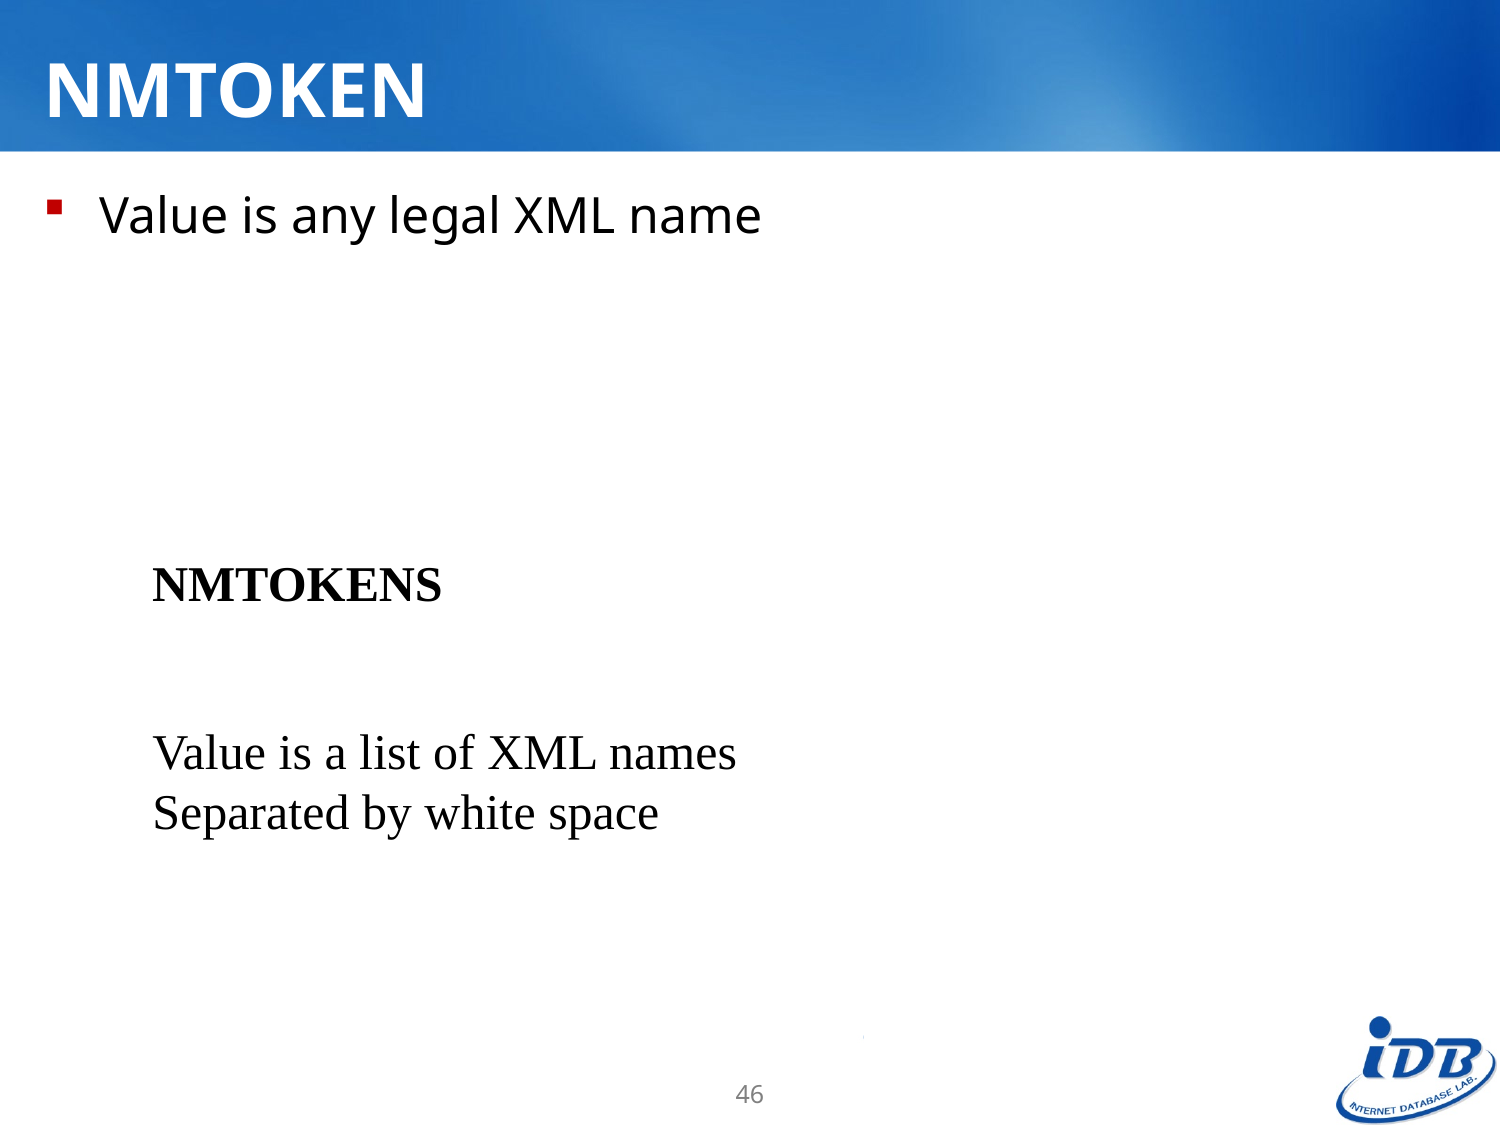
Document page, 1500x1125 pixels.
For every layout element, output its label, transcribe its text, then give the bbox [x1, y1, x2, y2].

slide_number 46 [688, 1078, 812, 1114]
title NMTOKEN [28, 23, 1472, 153]
text_box Value is a list of XML names Separated by white space [137, 712, 1388, 925]
text_box NMTOKENS [137, 487, 1413, 675]
picture [0, 0, 1500, 1125]
list Value is any legal XML name [28, 175, 1472, 1067]
